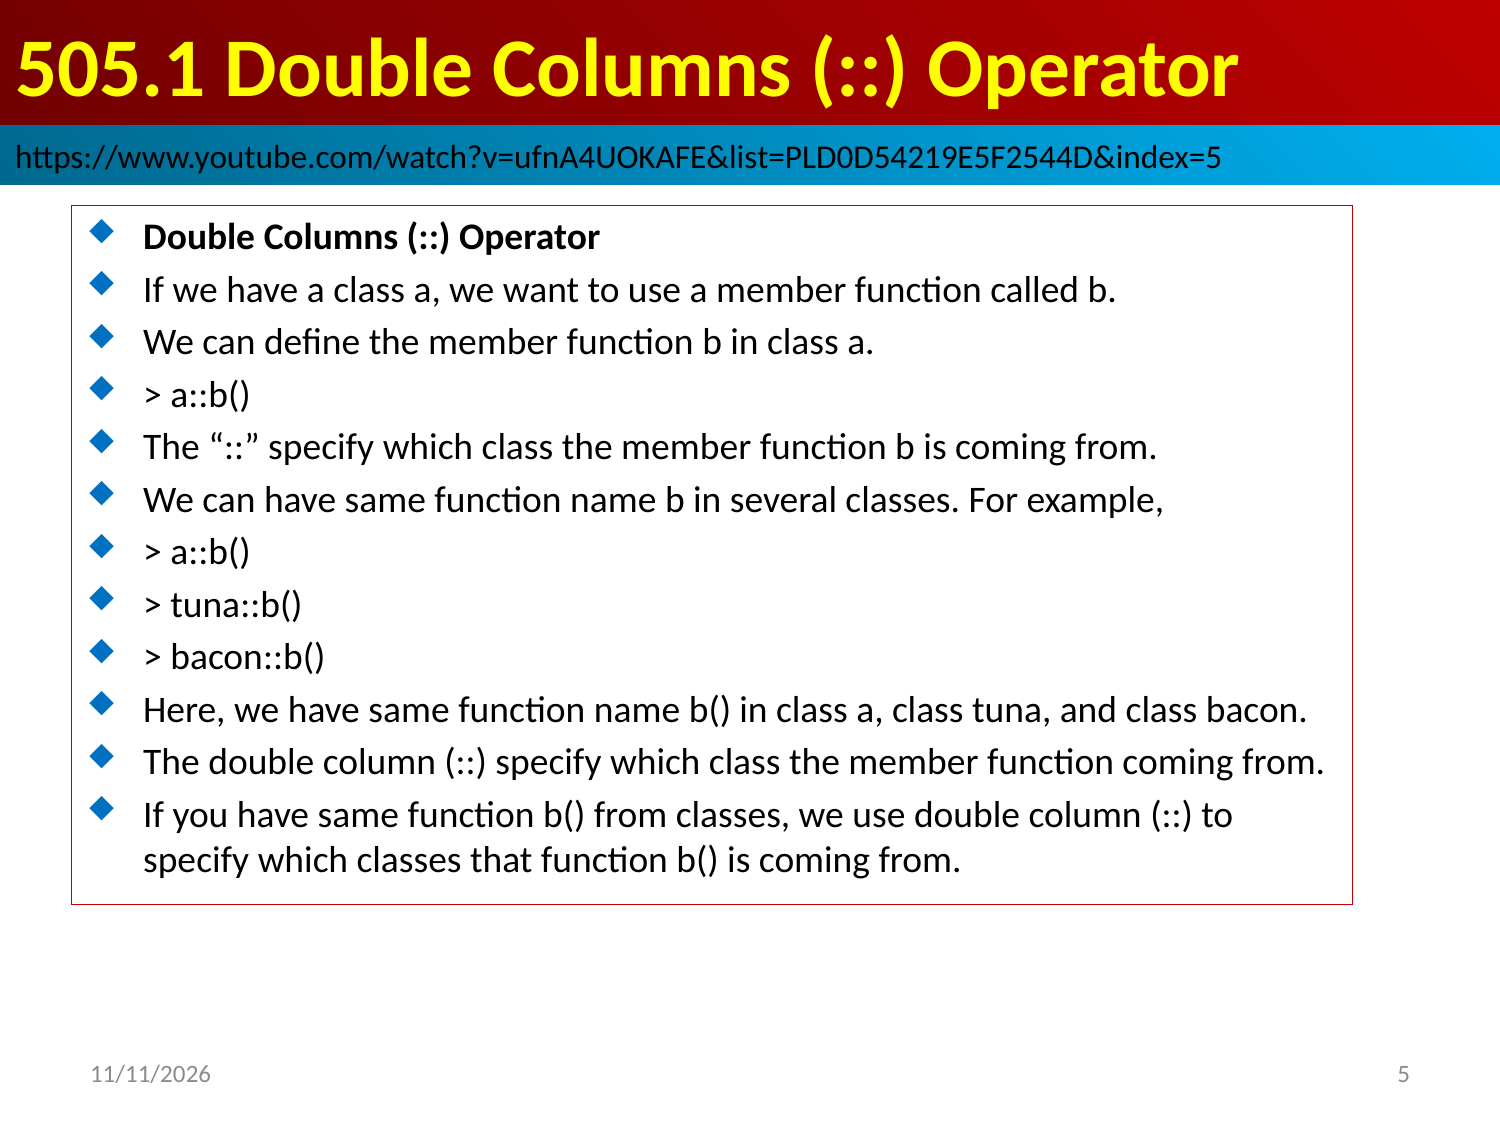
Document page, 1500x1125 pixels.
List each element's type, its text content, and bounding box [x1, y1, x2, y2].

subtitle Double Columns (::) Operator If we have a class a, we want to use a member function called b. We can define the member function b in class a. > a::b() The “::” specify which class the member function b is coming from. We can have same function name b in several classes. For example, > a::b() > tuna::b() > bacon::b() Here, we have same function name b() in class a, class tuna, and class bacon. The double column (::) specify which class the member function coming from. If you have same function b() from classes, we use double column (::) to specify which classes that function b() is coming from. [71, 205, 1353, 905]
slide_number 5 [1074, 1042, 1425, 1103]
title 505.1 Double Columns (::) Operator [0, 0, 1500, 125]
text_box https://www.youtube.com/watch?v=ufnA4UOKAFE&list=PLD0D54219E5F2544D&index=5 [0, 125, 1500, 185]
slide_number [75, 1042, 425, 1103]
